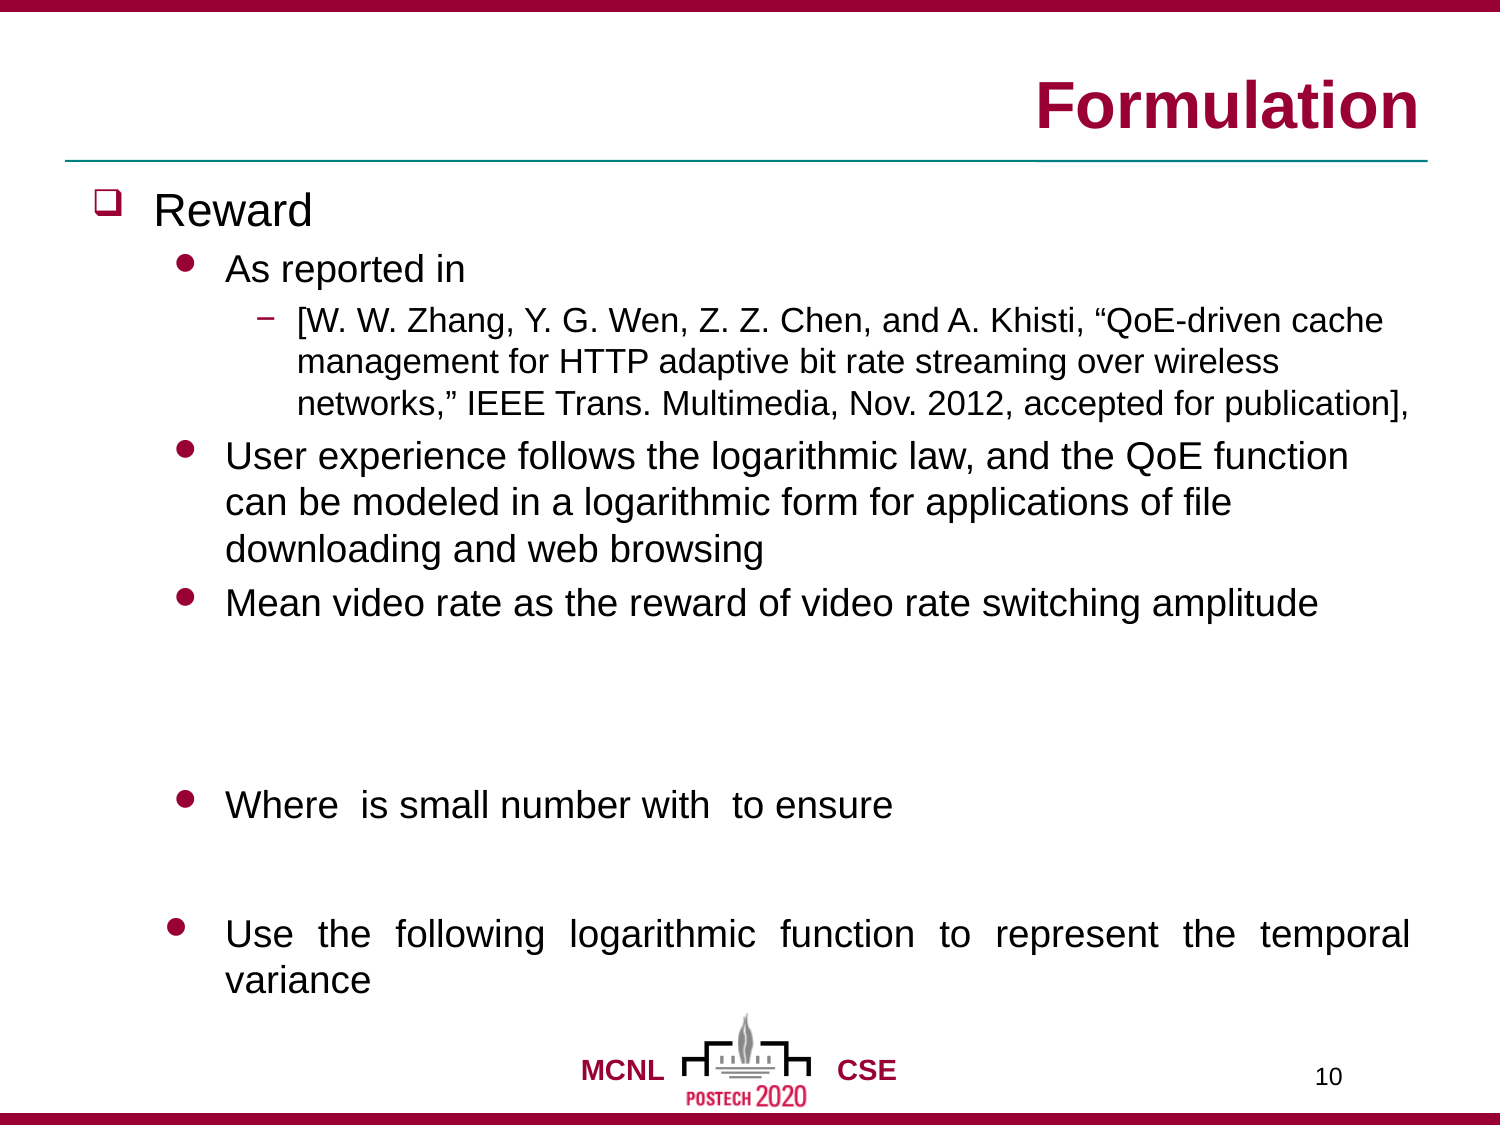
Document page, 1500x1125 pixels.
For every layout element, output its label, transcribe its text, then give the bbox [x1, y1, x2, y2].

picture [672, 1012, 820, 1111]
slide_number 10 [1299, 1052, 1425, 1113]
title Formulation [74, 36, 1436, 150]
